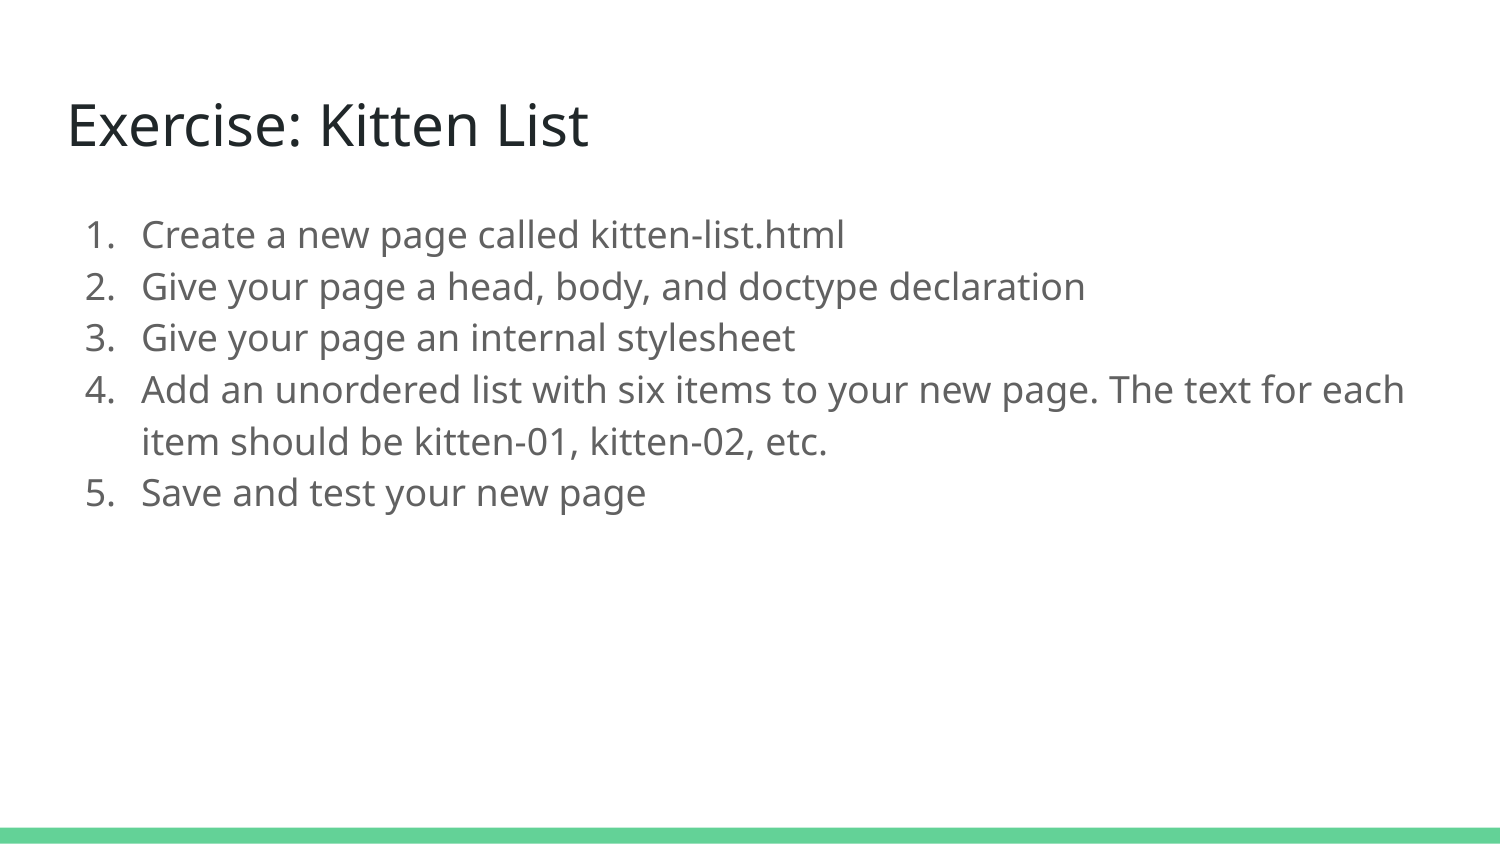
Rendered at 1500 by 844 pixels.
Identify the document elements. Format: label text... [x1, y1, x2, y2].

list Create a new page called kitten-list.html Give your page a head, body, and doctype declaration Give your page an internal stylesheet Add an unordered list with six items to your new page. The text for each item should be kitten-01, kitten-02, etc. Save and test your new page [51, 189, 1449, 750]
title Exercise: Kitten List [51, 72, 1449, 167]
